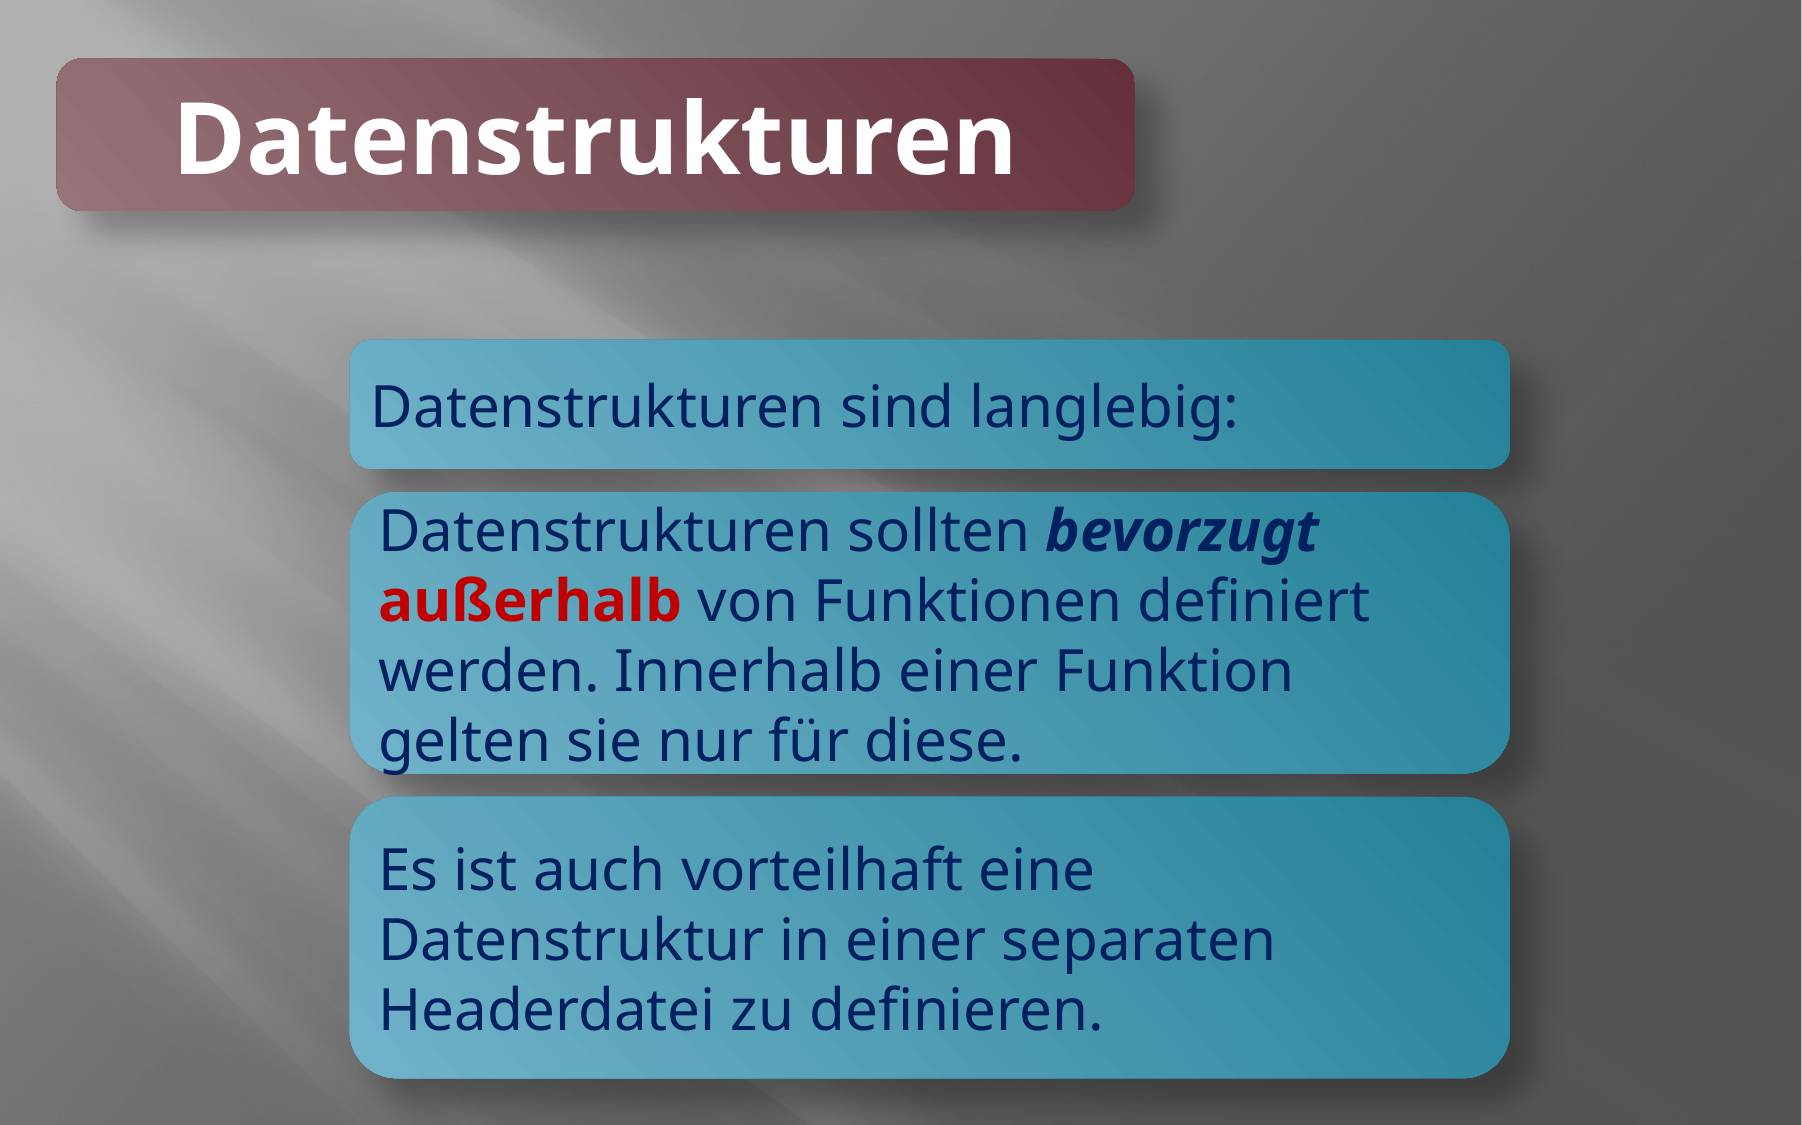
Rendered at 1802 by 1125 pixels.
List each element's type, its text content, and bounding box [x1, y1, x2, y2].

text_box Es ist auch vorteilhaft eine Datenstruktur in einer separaten Headerdatei zu definieren. [349, 796, 1510, 1079]
text_box Datenstrukturen [56, 58, 1135, 211]
text_box Datenstrukturen sollten bevorzugt außerhalb von Funktionen definiert werden. Innerhalb einer Funktion gelten sie nur für diese. [349, 492, 1510, 774]
text_box Datenstrukturen sind langlebig: [349, 339, 1510, 469]
